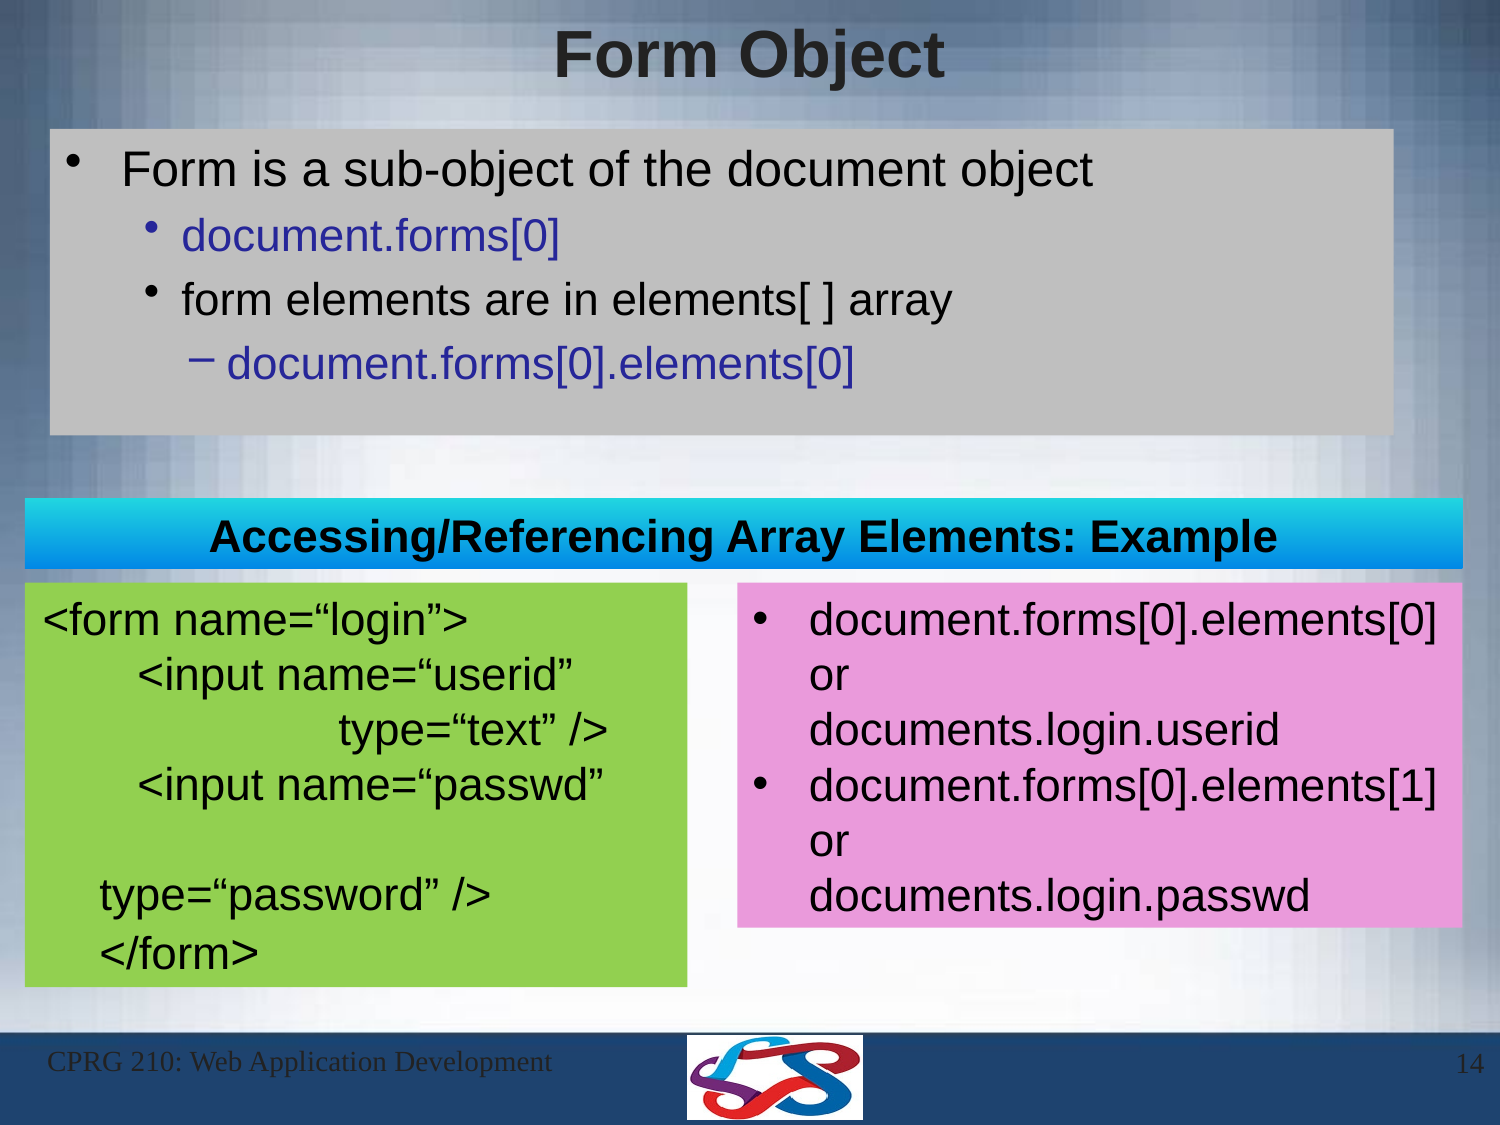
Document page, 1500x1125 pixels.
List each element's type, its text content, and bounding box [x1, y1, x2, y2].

slide_number 14 [1187, 1037, 1500, 1112]
text_box Form is a sub-object of the document object document.forms[0] form elements are in elements[ ] array document.forms[0].elements[0] [49, 128, 1394, 436]
text_box document.forms[0].elements[0] or documents.login.userid document.forms[0].elements[1] or documents.login.passwd [737, 582, 1463, 928]
footer CPRG 210: Web Application Development [0, 1035, 600, 1111]
text_box Accessing/Referencing Array Elements: Example [24, 498, 1463, 569]
title Form Object [0, 0, 1500, 145]
picture [0, 145, 1500, 1125]
text_box <form name=“login”> <input name=“userid” type=“text” /> <input name=“passwd” type=“password” /> </form> [24, 582, 688, 988]
